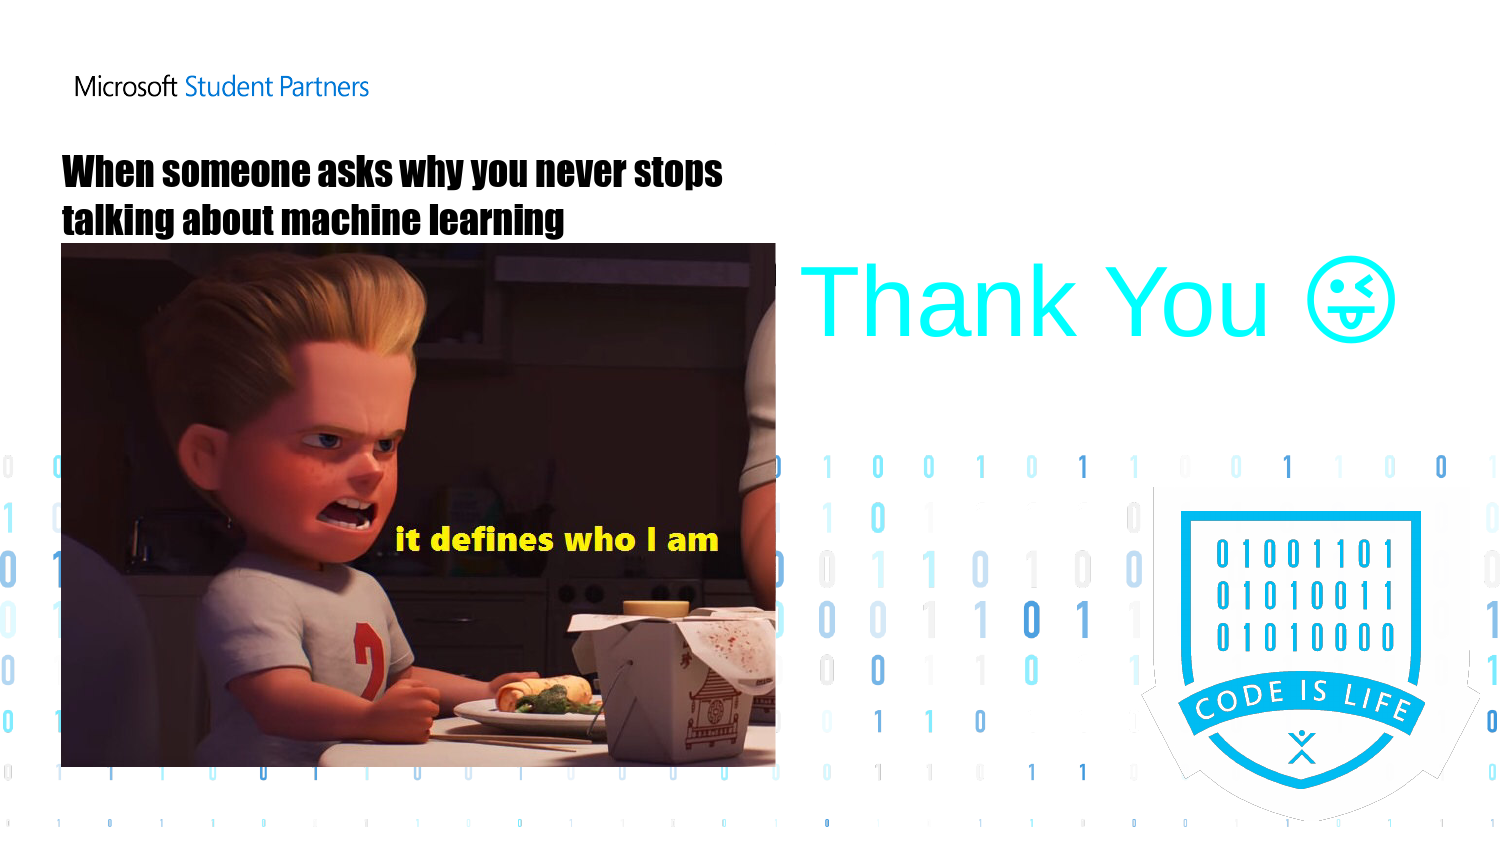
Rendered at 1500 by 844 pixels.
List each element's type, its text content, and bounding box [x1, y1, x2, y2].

picture [0, 142, 1500, 827]
title Thank You 😜 [799, 219, 1459, 357]
picture [71, 71, 372, 100]
